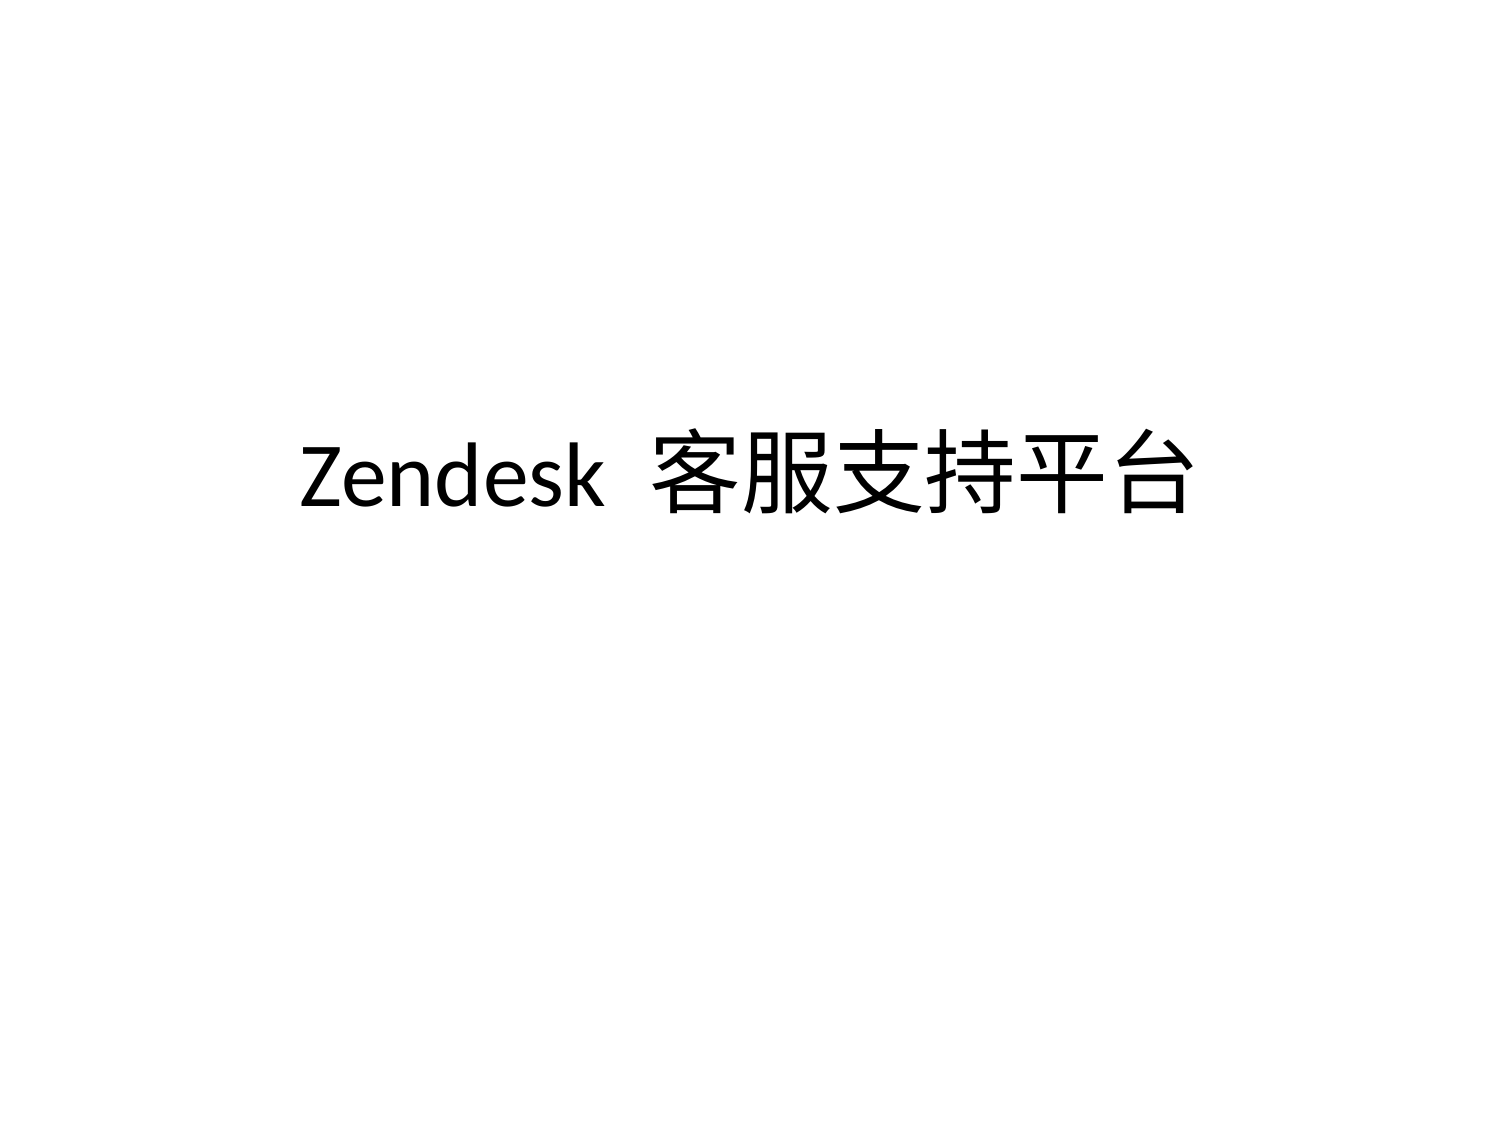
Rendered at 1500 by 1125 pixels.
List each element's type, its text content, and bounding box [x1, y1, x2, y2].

title Zendesk 客服支持平台 [112, 349, 1388, 591]
